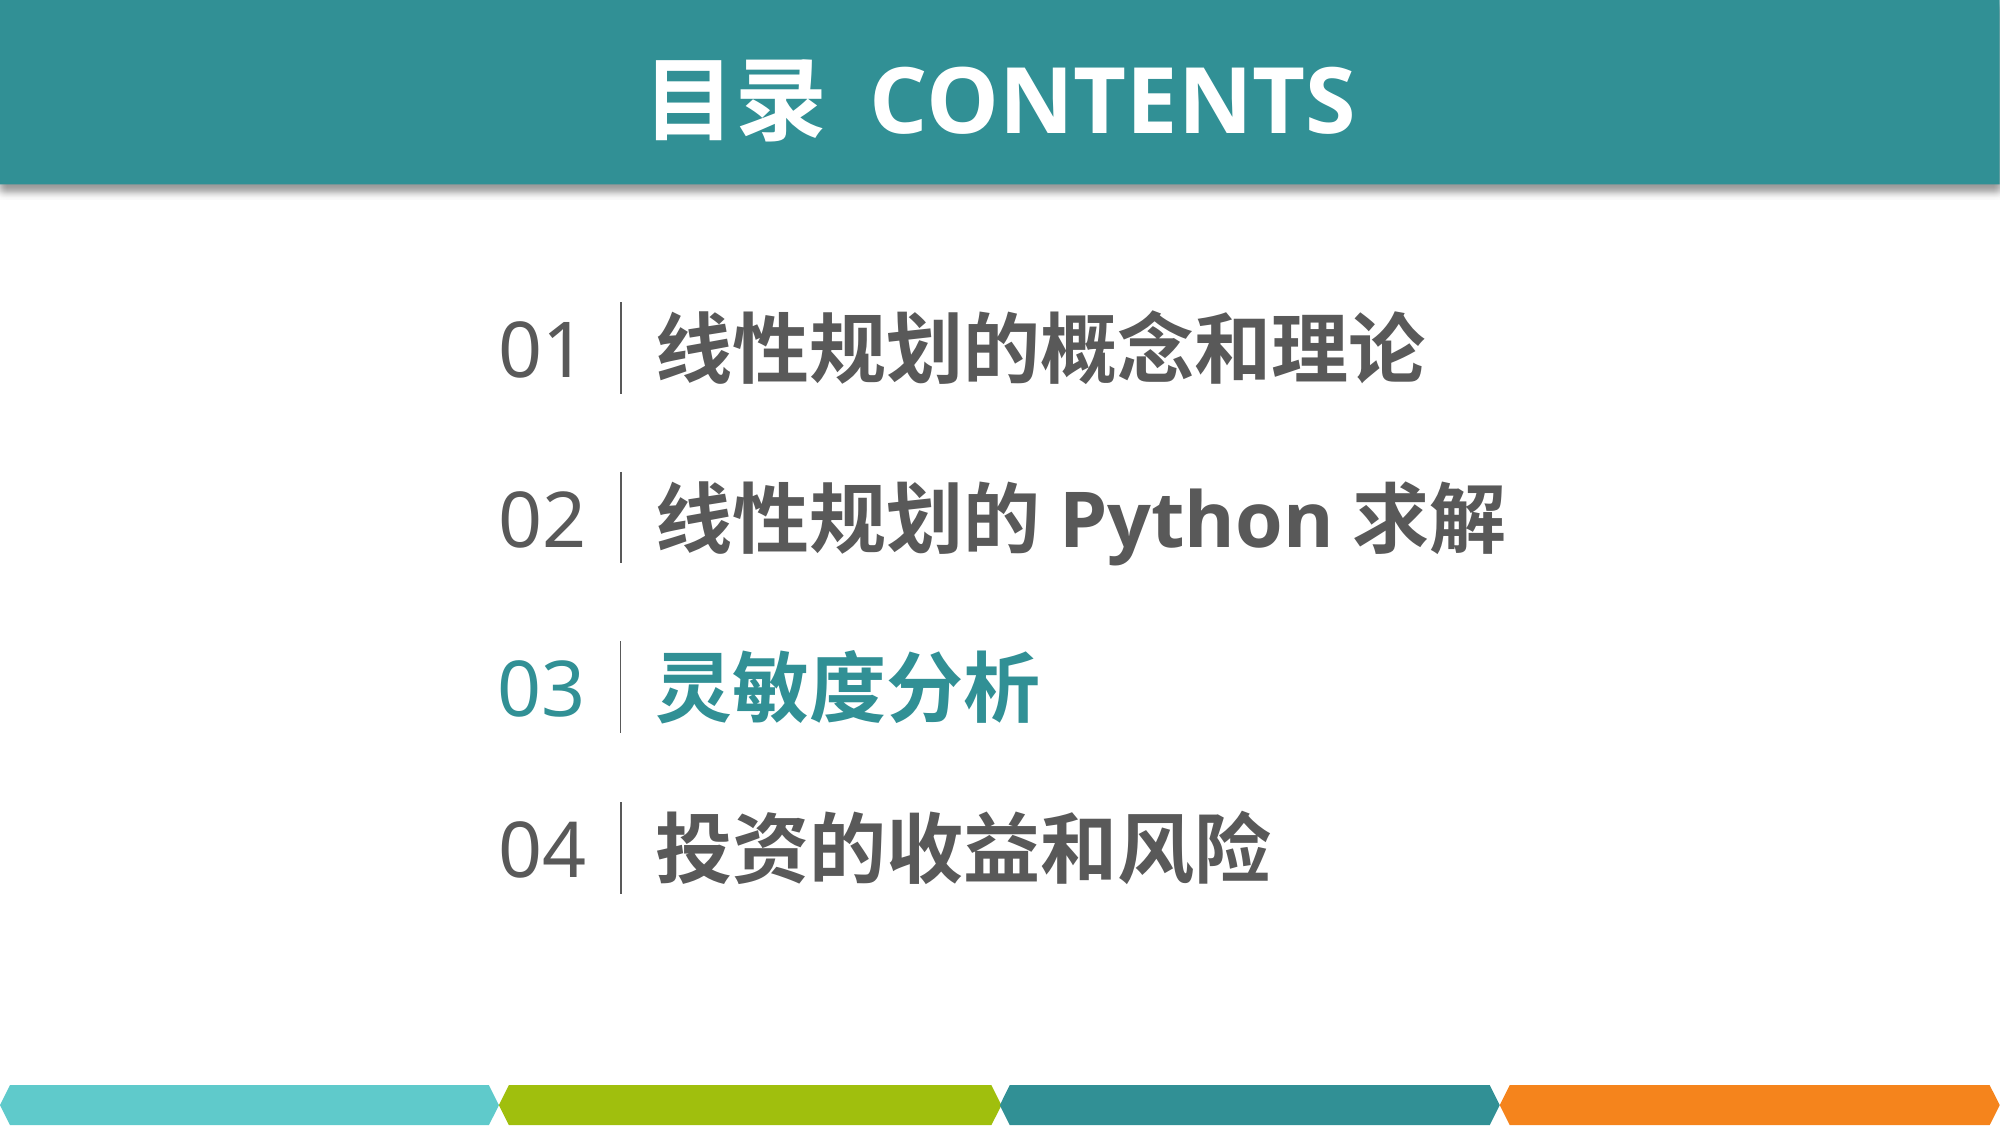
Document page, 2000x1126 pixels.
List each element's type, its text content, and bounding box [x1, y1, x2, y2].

text_box [0, 0, 2000, 185]
text_box 03 [476, 629, 608, 743]
text_box 目录 CONTENTS [628, 34, 1372, 160]
text_box 线性规划的Python求解 [635, 460, 1922, 573]
text_box 灵敏度分析 [635, 629, 1661, 743]
text_box 投资的收益和风险 [635, 790, 1662, 904]
text_box 02 [476, 460, 608, 573]
text_box 01 [476, 290, 608, 404]
text_box 04 [476, 790, 608, 904]
text_box 线性规划的概念和理论 [635, 290, 1744, 404]
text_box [0, 1084, 2000, 1126]
